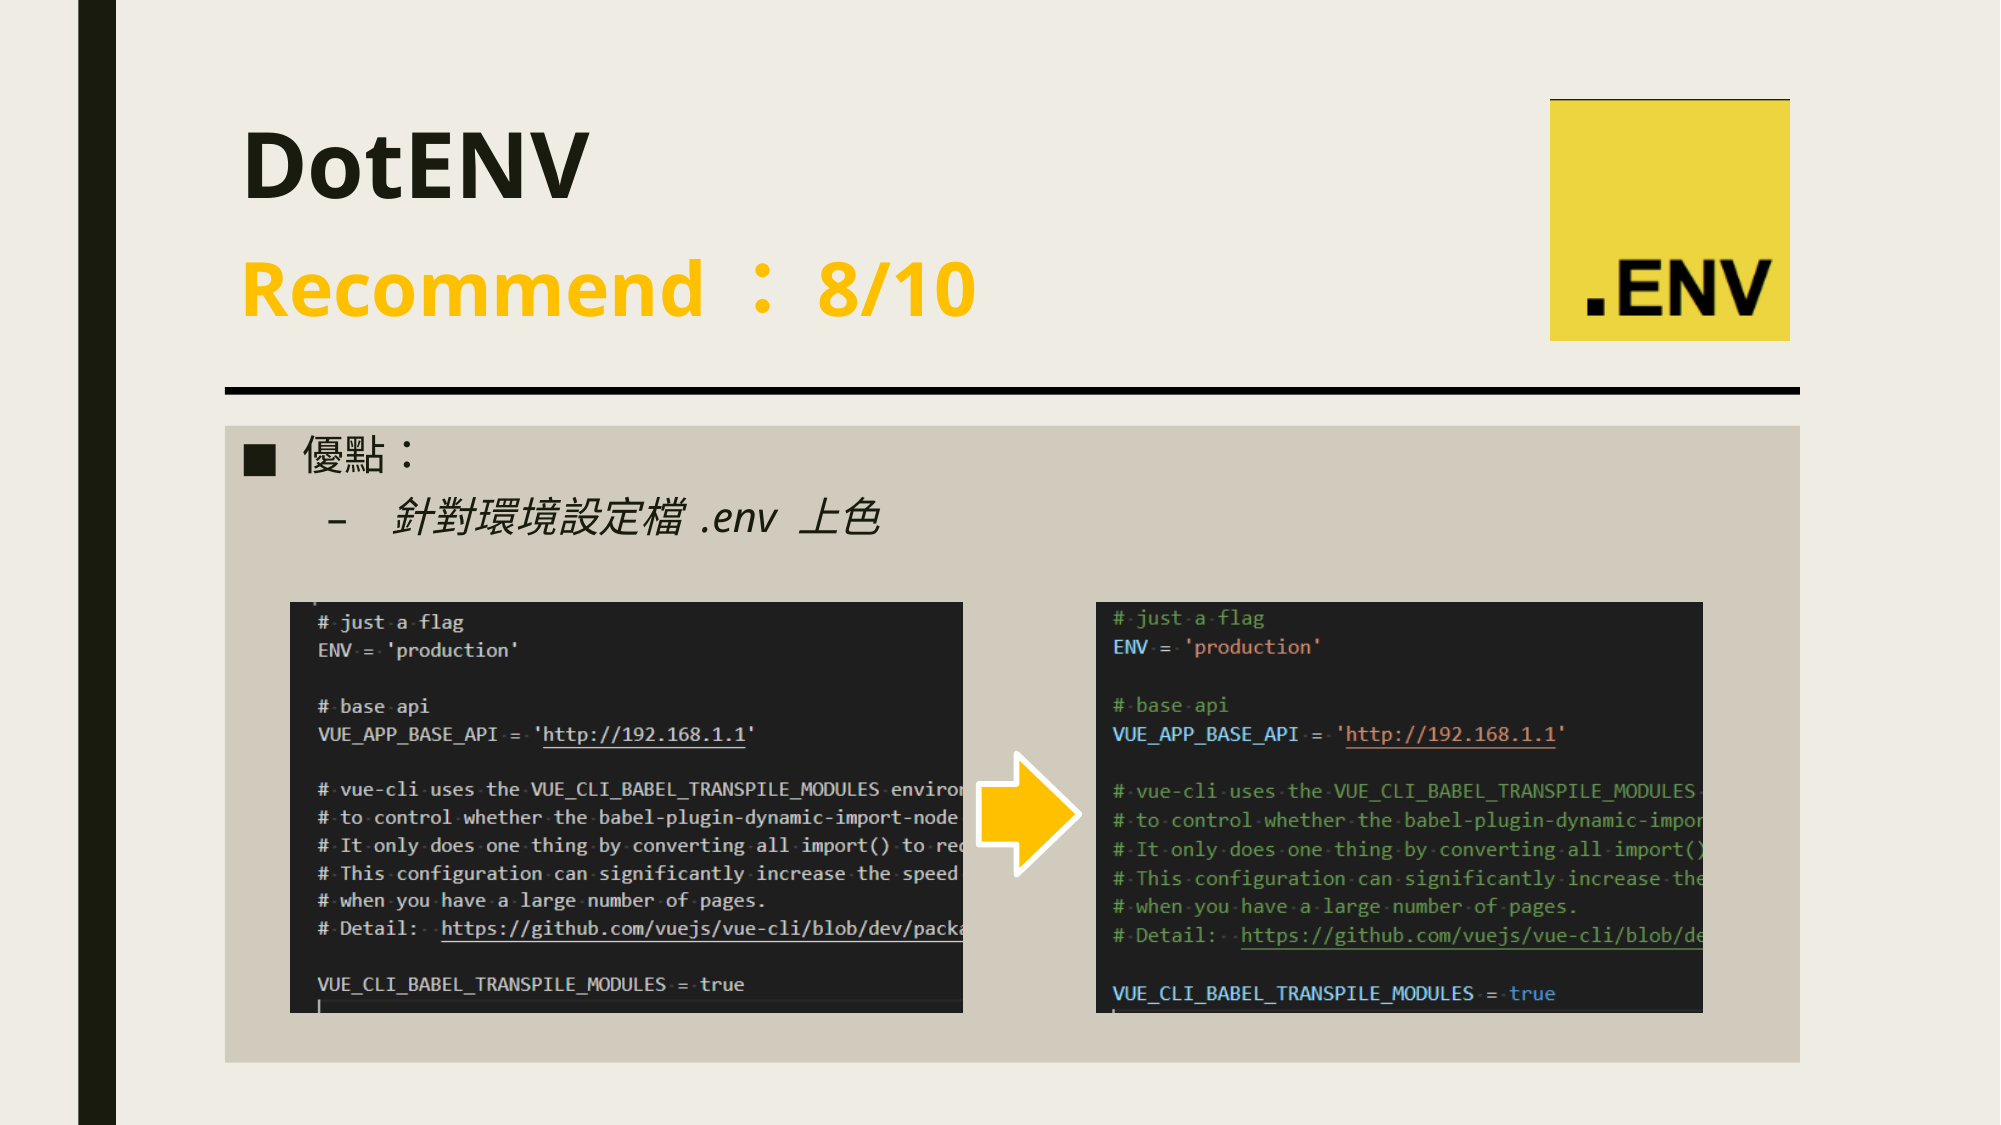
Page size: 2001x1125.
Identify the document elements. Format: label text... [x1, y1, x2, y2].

text_box Recommend：8/10 [225, 234, 1310, 340]
text_box 優點： 針對環境設定檔 .env 上色 [224, 425, 1800, 1063]
title DotENV [225, 112, 1800, 357]
picture [1550, 99, 1790, 341]
picture [290, 602, 963, 1013]
text_box [975, 750, 1083, 878]
picture [1096, 602, 1703, 1013]
text_box [222, 384, 1803, 398]
